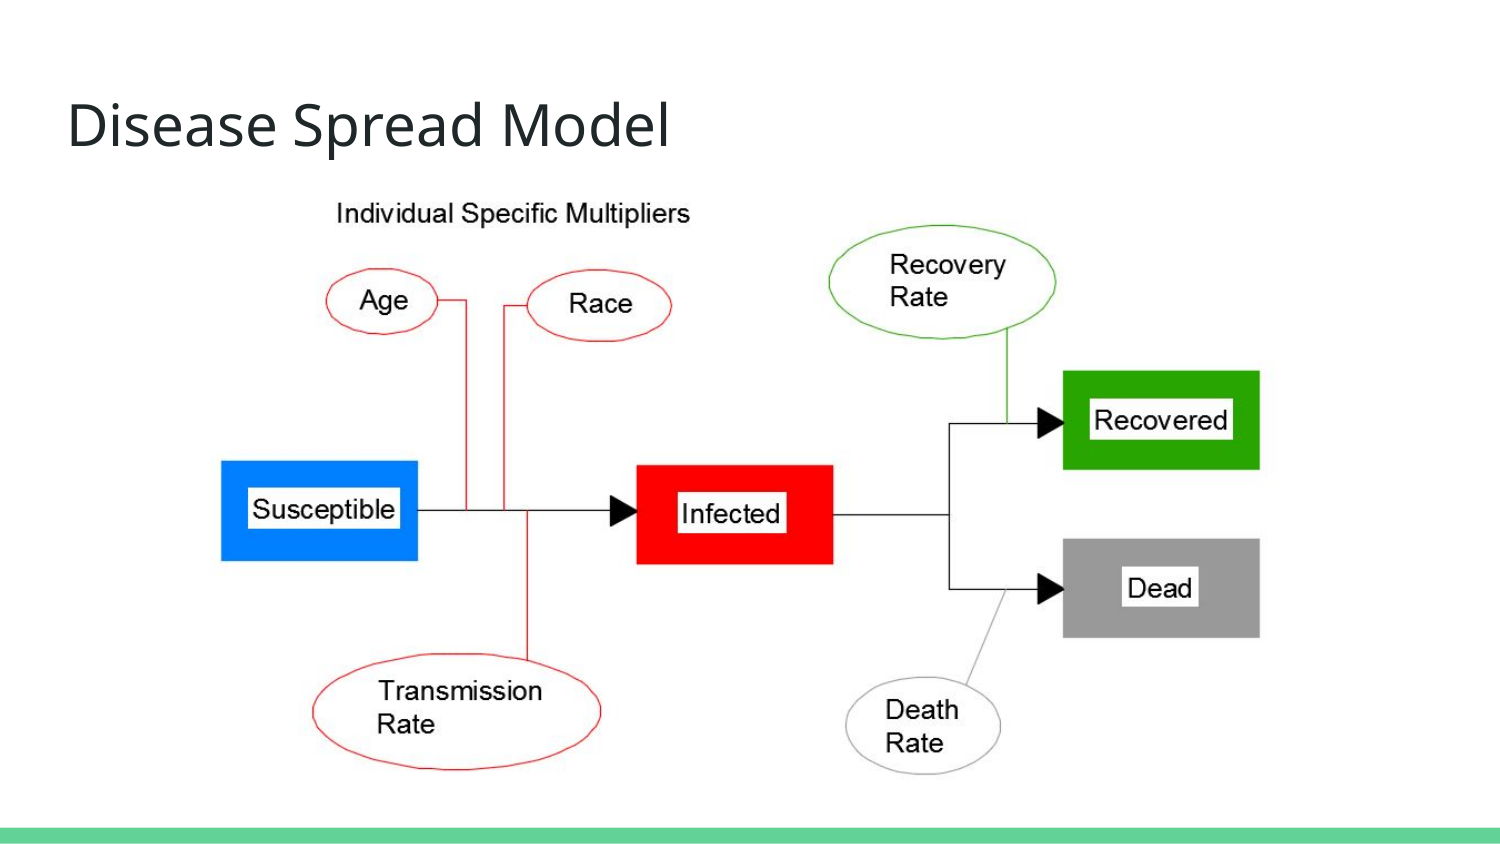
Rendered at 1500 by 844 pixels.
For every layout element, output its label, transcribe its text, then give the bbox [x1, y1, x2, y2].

title Disease Spread Model [51, 72, 1449, 167]
picture [156, 166, 1343, 817]
